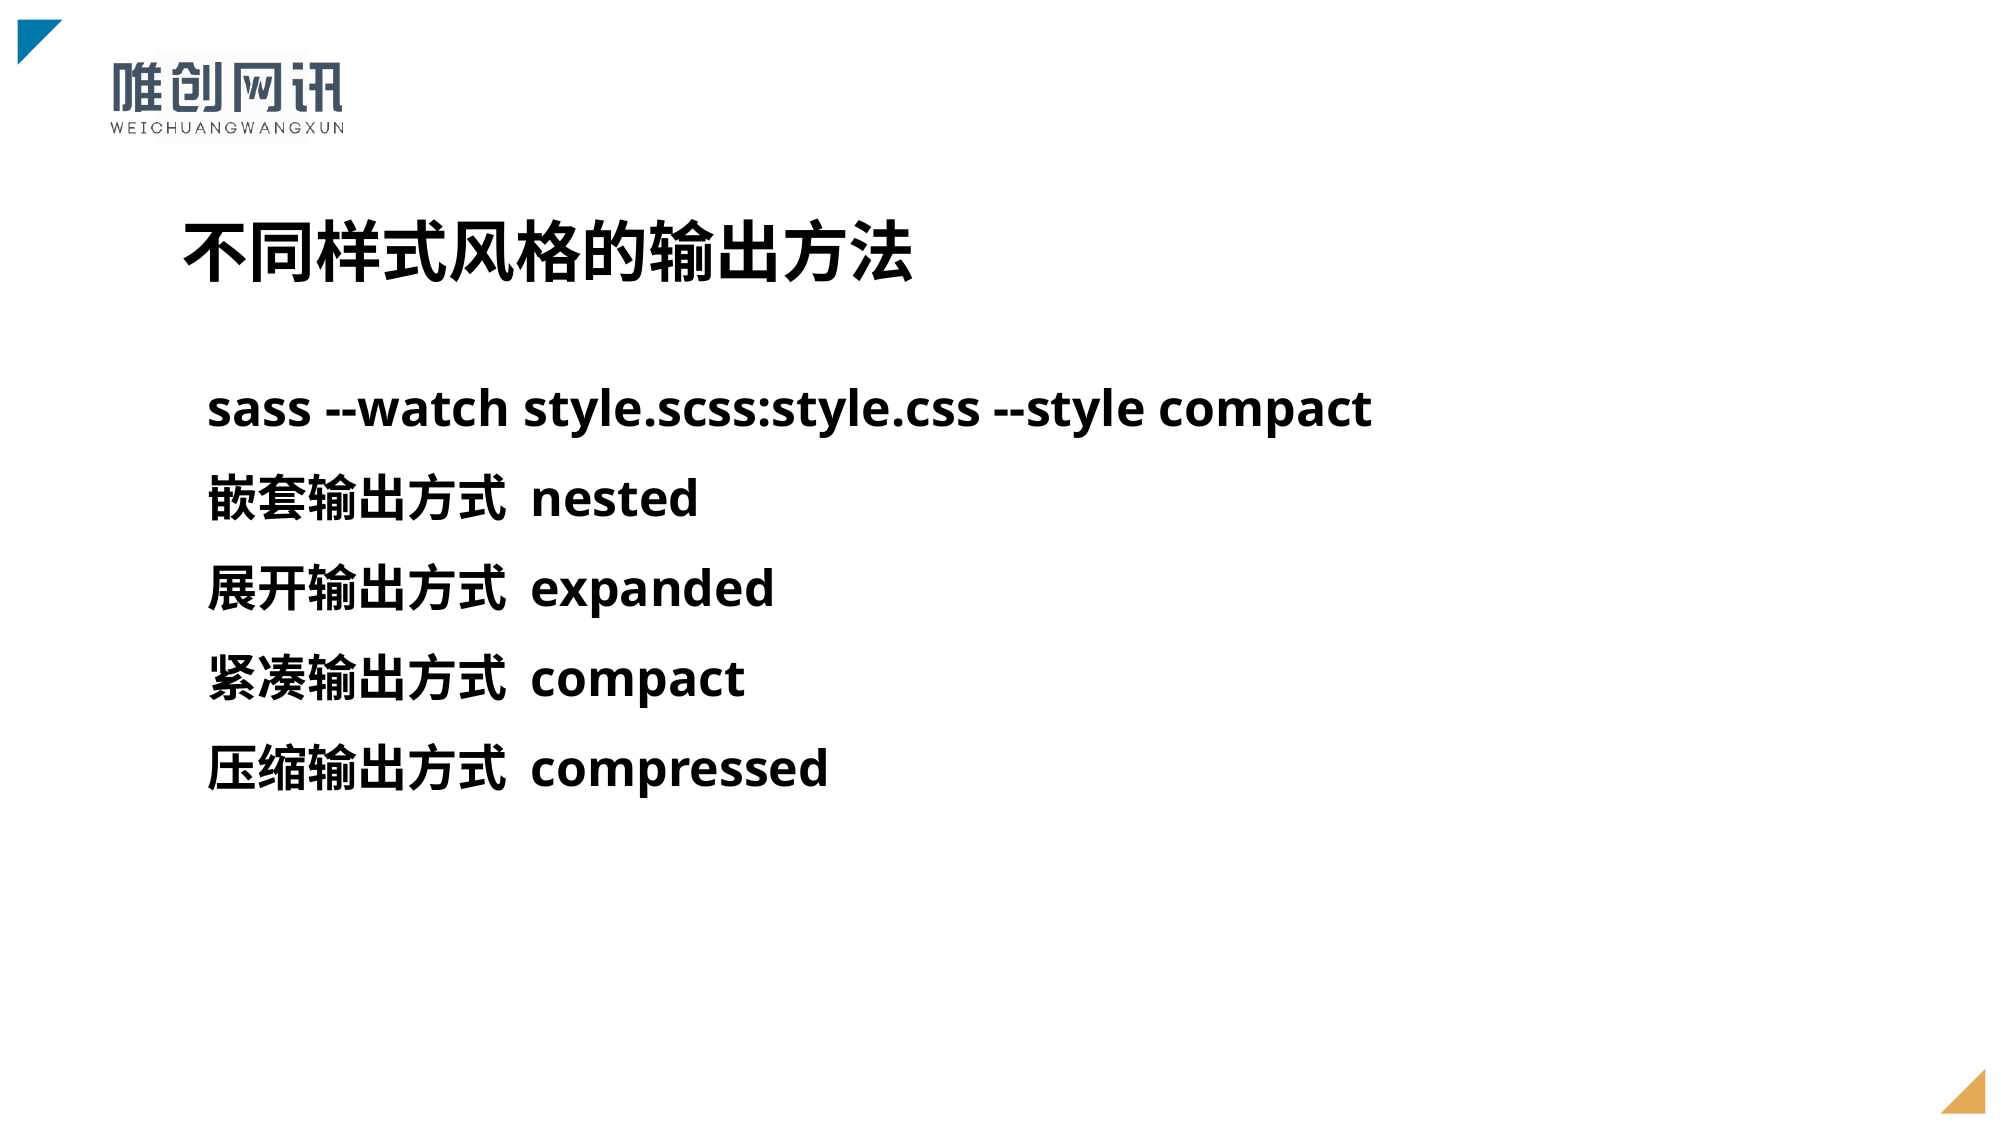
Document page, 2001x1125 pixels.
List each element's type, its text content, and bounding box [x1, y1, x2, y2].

text_box sass --watch style.scss:style.css --style compact 嵌套输出方式 nested 展开输出方式 expanded 紧凑输出方式 compact 压缩输出方式 compressed [162, 204, 1513, 805]
picture [89, 51, 396, 143]
text_box [1940, 1068, 1986, 1114]
text_box [17, 19, 63, 65]
text_box 不同样式风格的输出方法 [174, 202, 924, 297]
